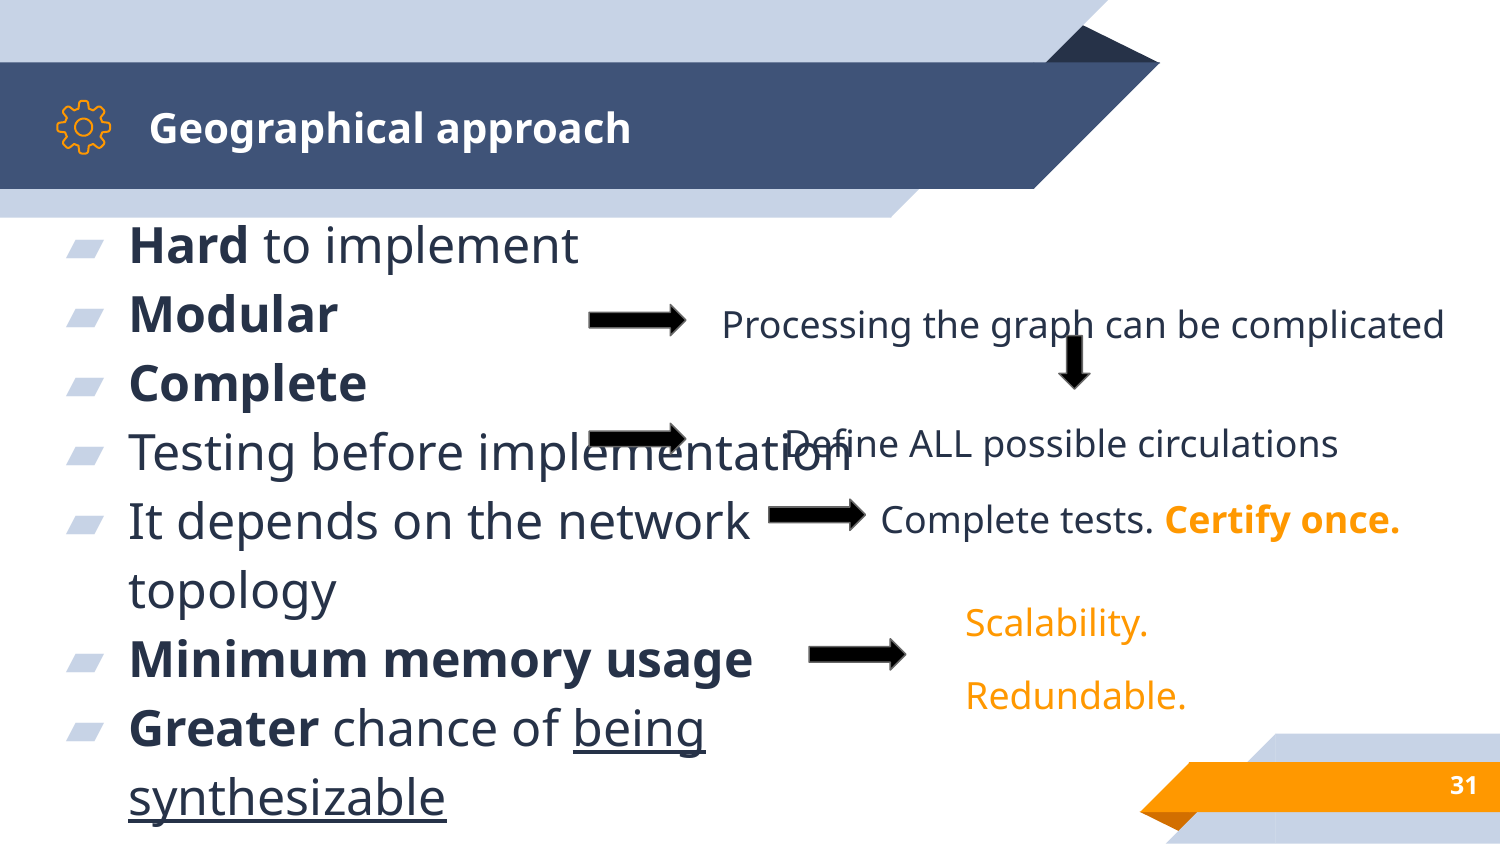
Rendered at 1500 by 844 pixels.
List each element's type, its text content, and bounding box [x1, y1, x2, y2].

list Complete tests. Certify once. [865, 488, 1500, 542]
text_box [589, 423, 686, 455]
title Geographical approach [133, 64, 1035, 190]
text_box [1058, 335, 1091, 390]
text_box [809, 638, 906, 670]
list Define ALL possible circulations [768, 412, 1500, 466]
list Processing the graph can be complicated [706, 293, 1483, 347]
text_box [589, 304, 686, 336]
slide_number ‹#› [1249, 760, 1494, 813]
list Scalability. Redundable. [950, 589, 1371, 720]
text_box [768, 499, 865, 531]
list Hard to implement Modular Complete Testing before implementation It depends on the network topology Minimum memory usage Greater chance of being synthesizable [38, 256, 979, 773]
